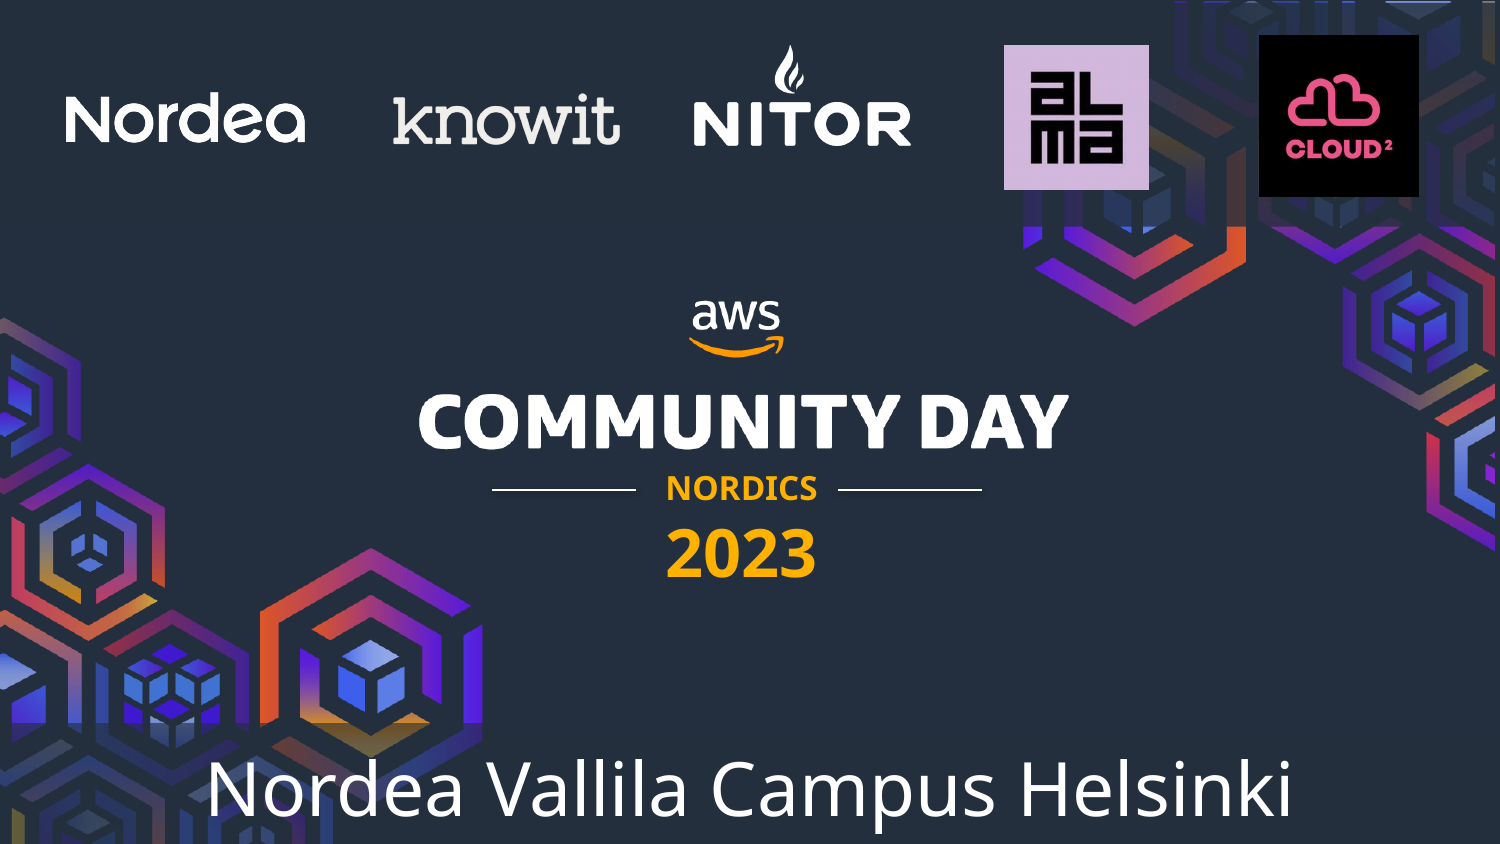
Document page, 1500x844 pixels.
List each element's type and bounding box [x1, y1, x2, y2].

text_box [0, 2, 1500, 227]
picture [0, 227, 1500, 844]
text_box [491, 459, 983, 516]
